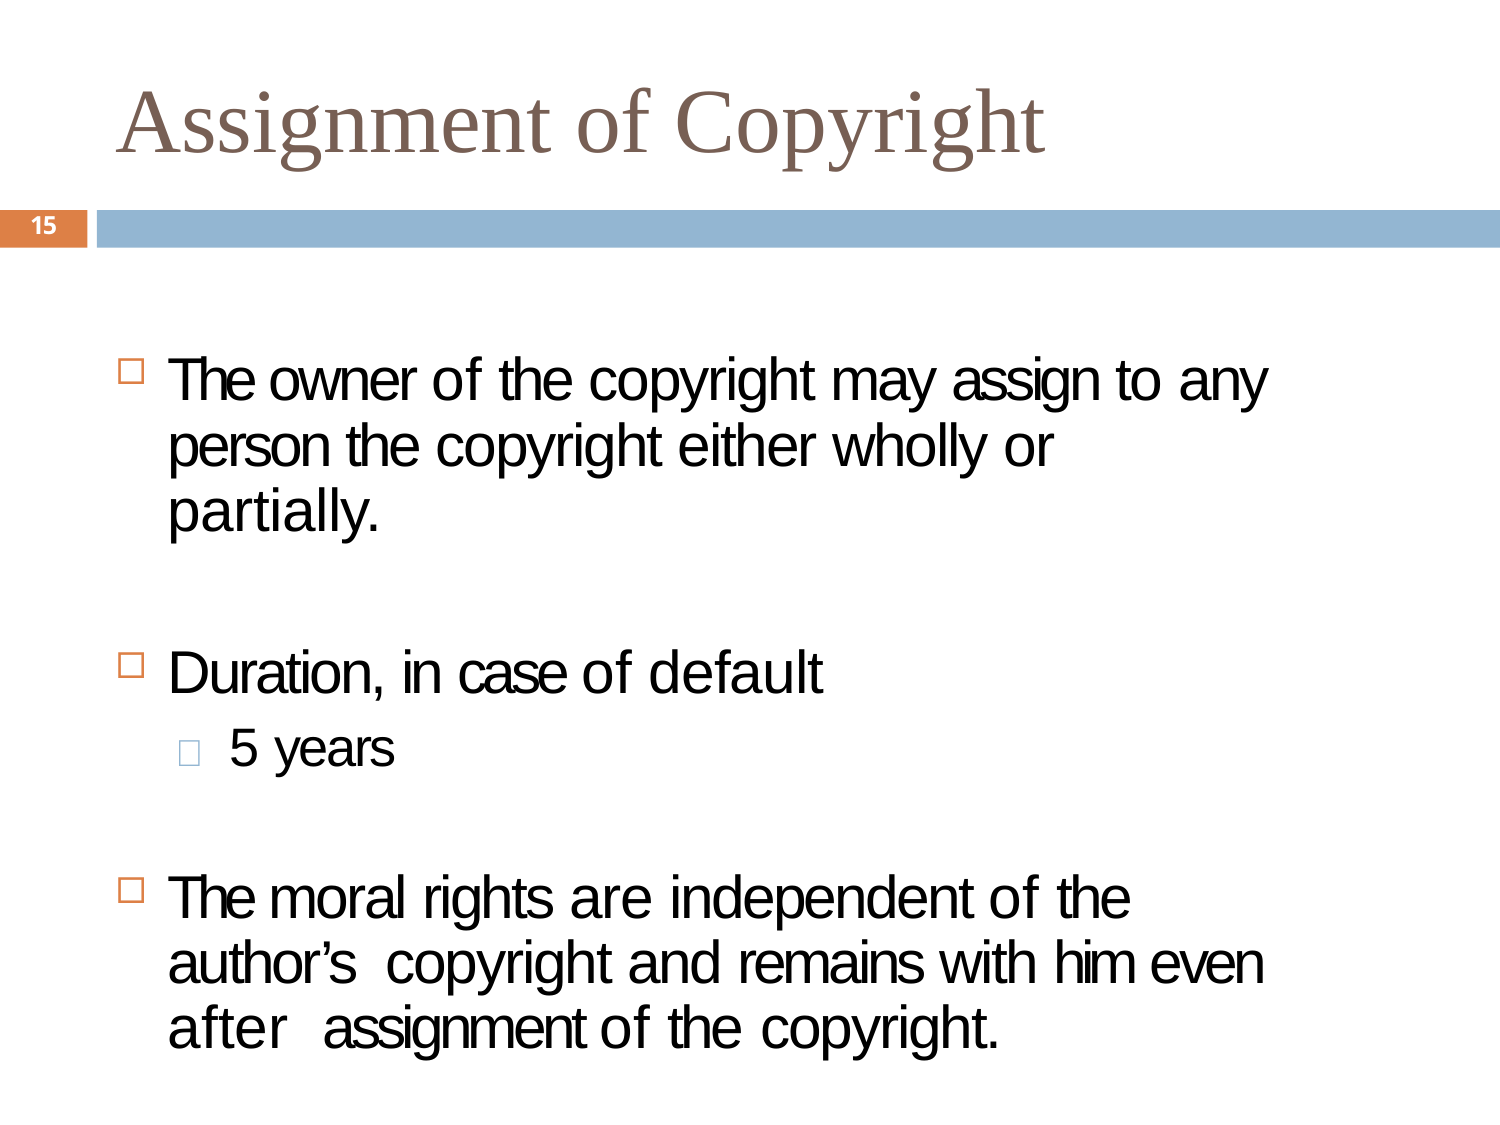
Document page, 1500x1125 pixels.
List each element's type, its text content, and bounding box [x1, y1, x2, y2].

text_box 15 [27, 207, 60, 240]
text_box The owner of the copyright may assign to any person the copyright either wholly or partially. Duration, in case of default  5 years The moral rights are independent of the author’s copyright and remains with him even after assignment of the copyright. [113, 337, 1331, 1062]
title Assignment of Copyright [113, 58, 1050, 249]
